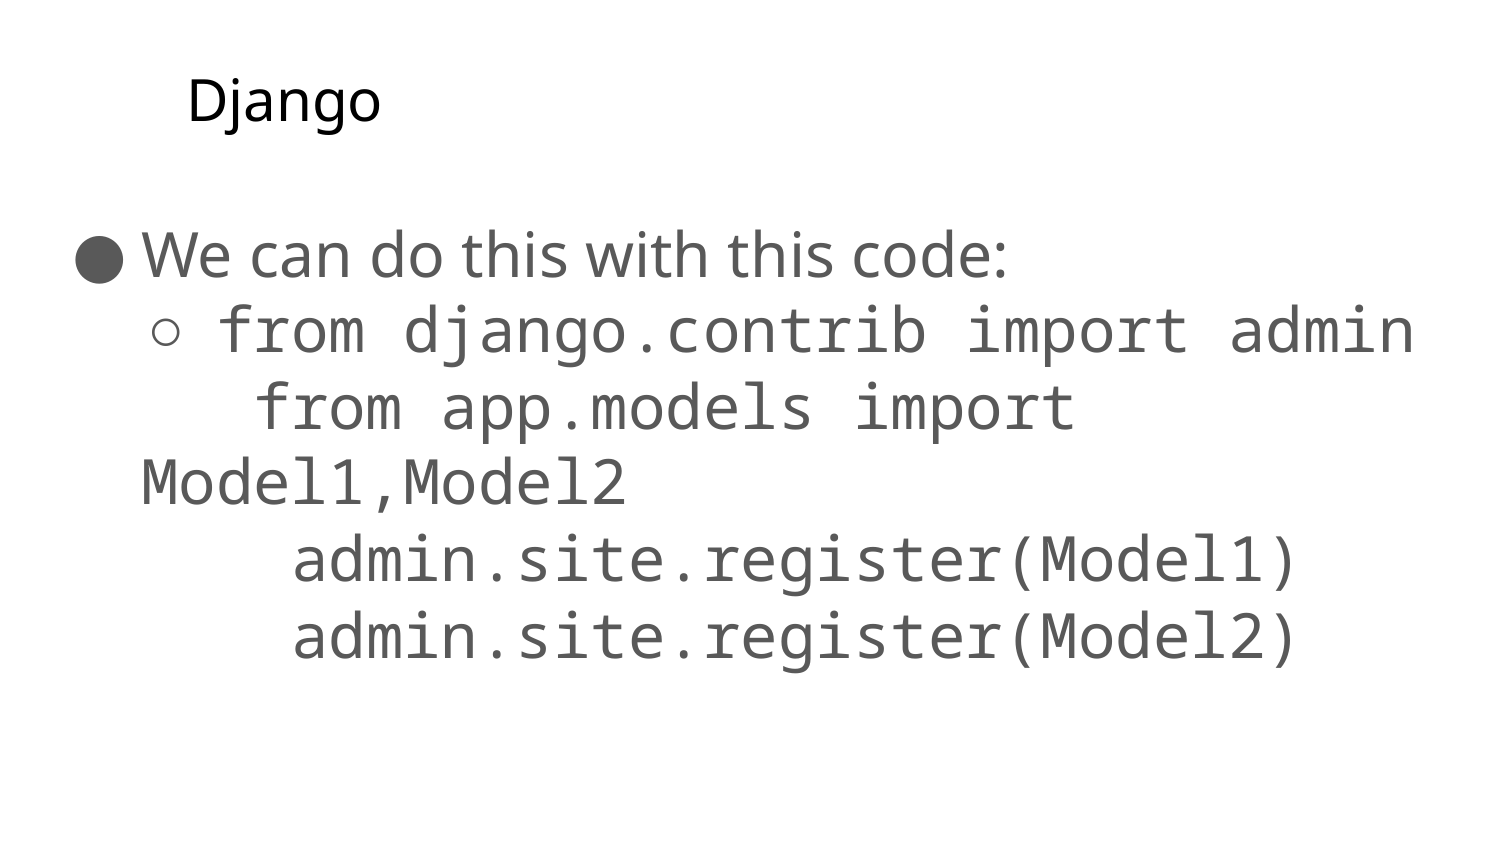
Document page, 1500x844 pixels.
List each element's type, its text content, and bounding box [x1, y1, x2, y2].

title Django [171, 48, 1449, 143]
list We can do this with this code: from django.contrib import admin from app.models import Model1,Model2 admin.site.register(Model1) admin.site.register(Model2) [51, 189, 1449, 750]
